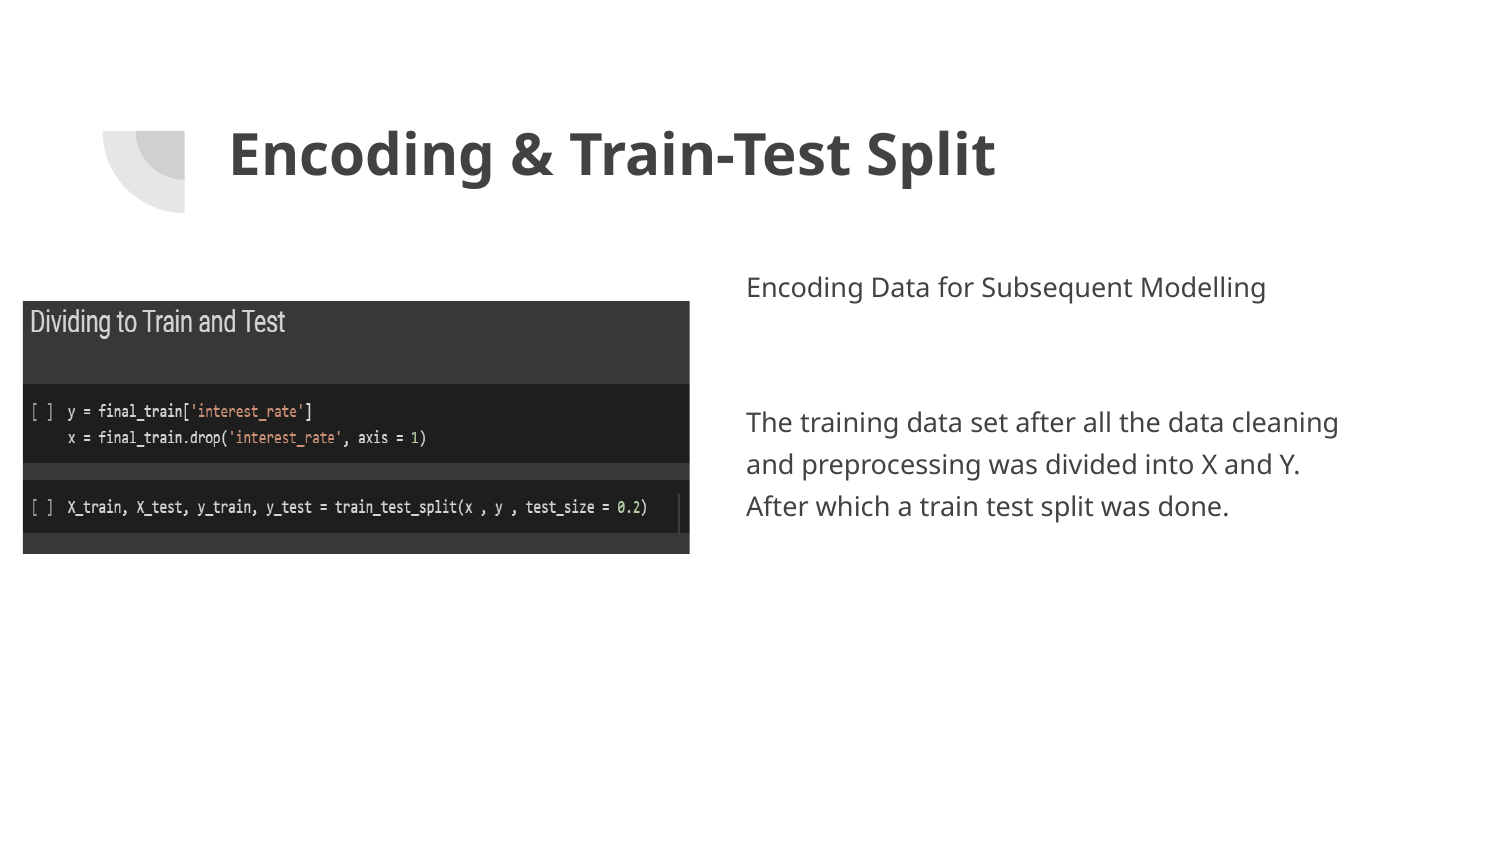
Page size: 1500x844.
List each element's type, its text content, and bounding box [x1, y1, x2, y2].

title Encoding & Train-Test Split [213, 98, 1368, 263]
picture [22, 301, 690, 555]
list Encoding Data for Subsequent Modelling The training data set after all the data cleaning and preprocessing was divided into X and Y. After which a train test split was done. [731, 248, 1368, 744]
